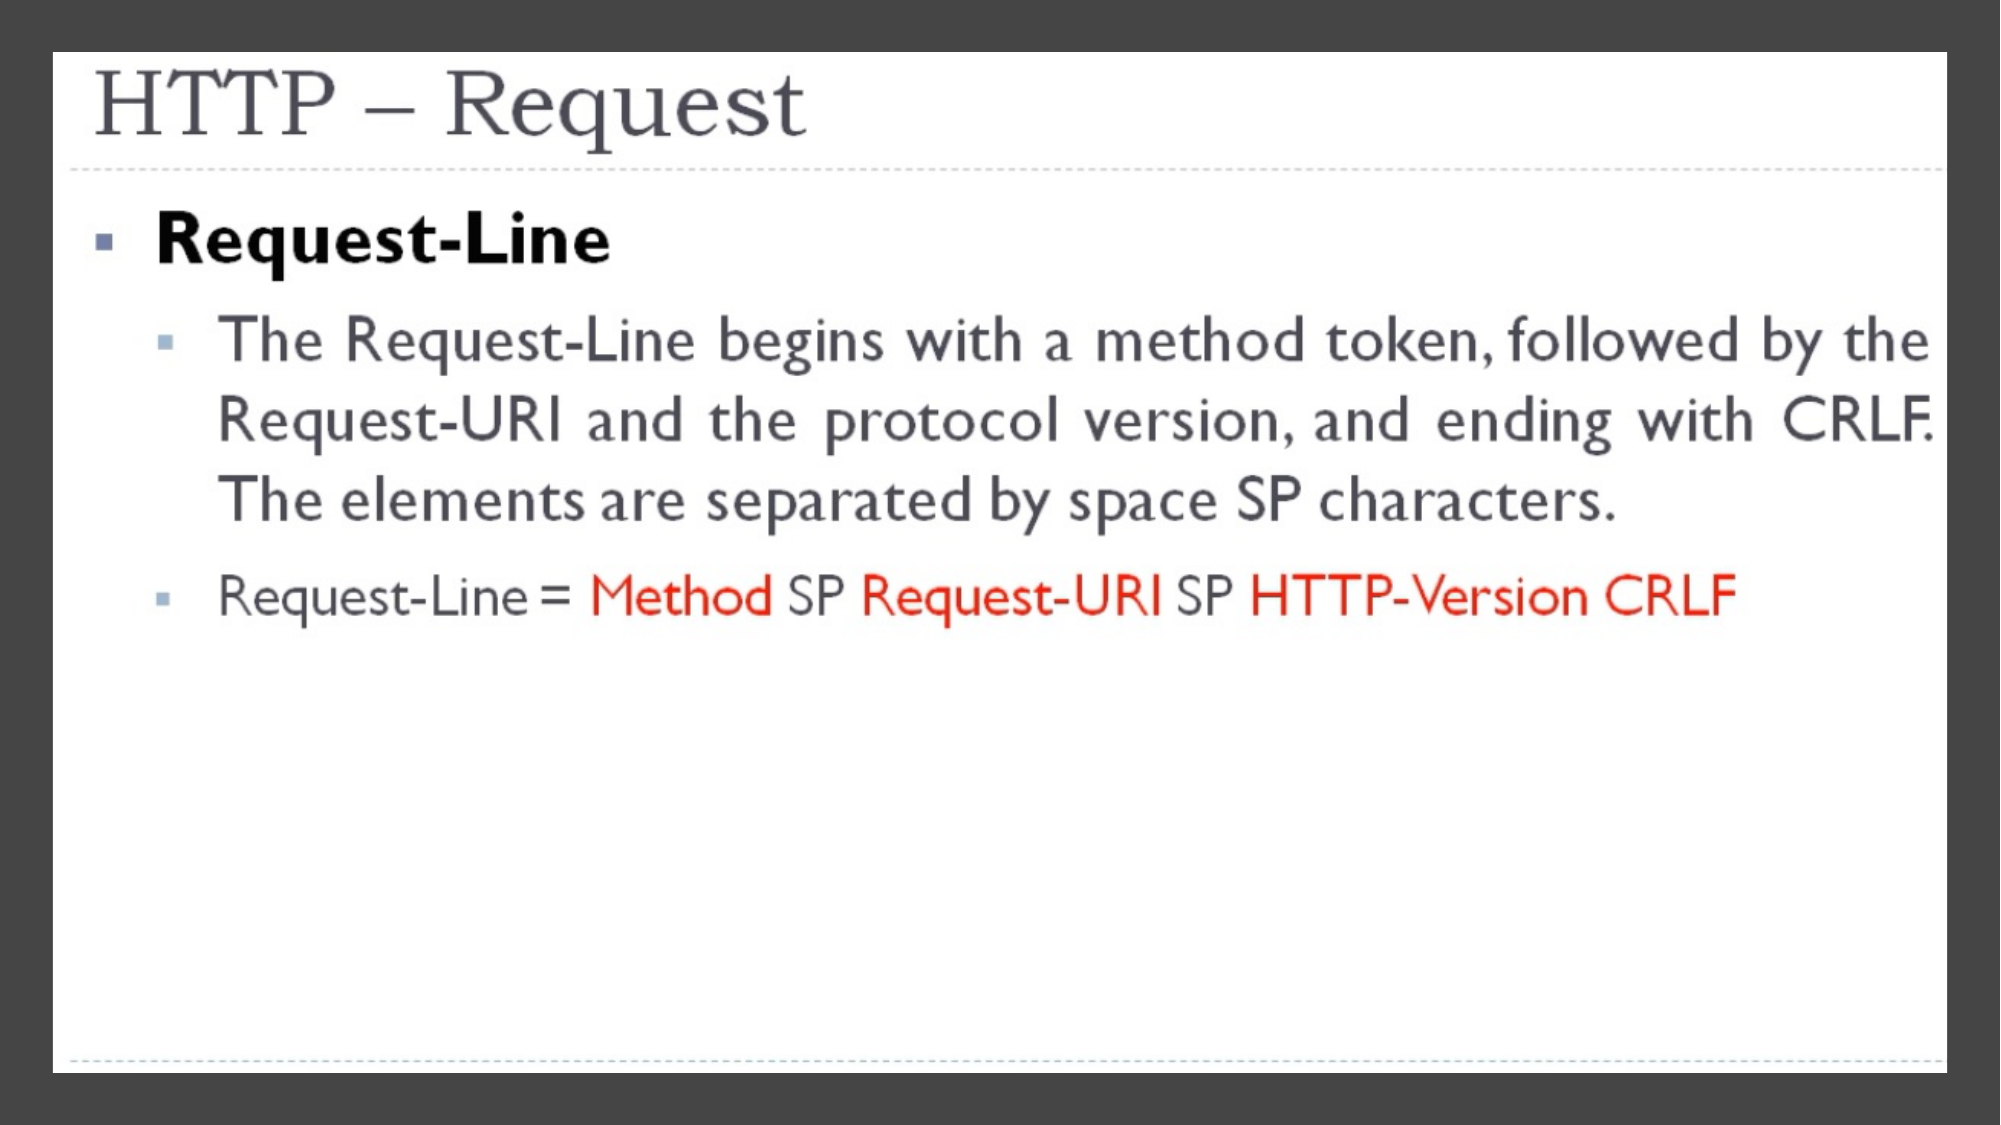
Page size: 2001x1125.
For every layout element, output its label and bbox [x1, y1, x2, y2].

picture [52, 52, 1948, 1073]
